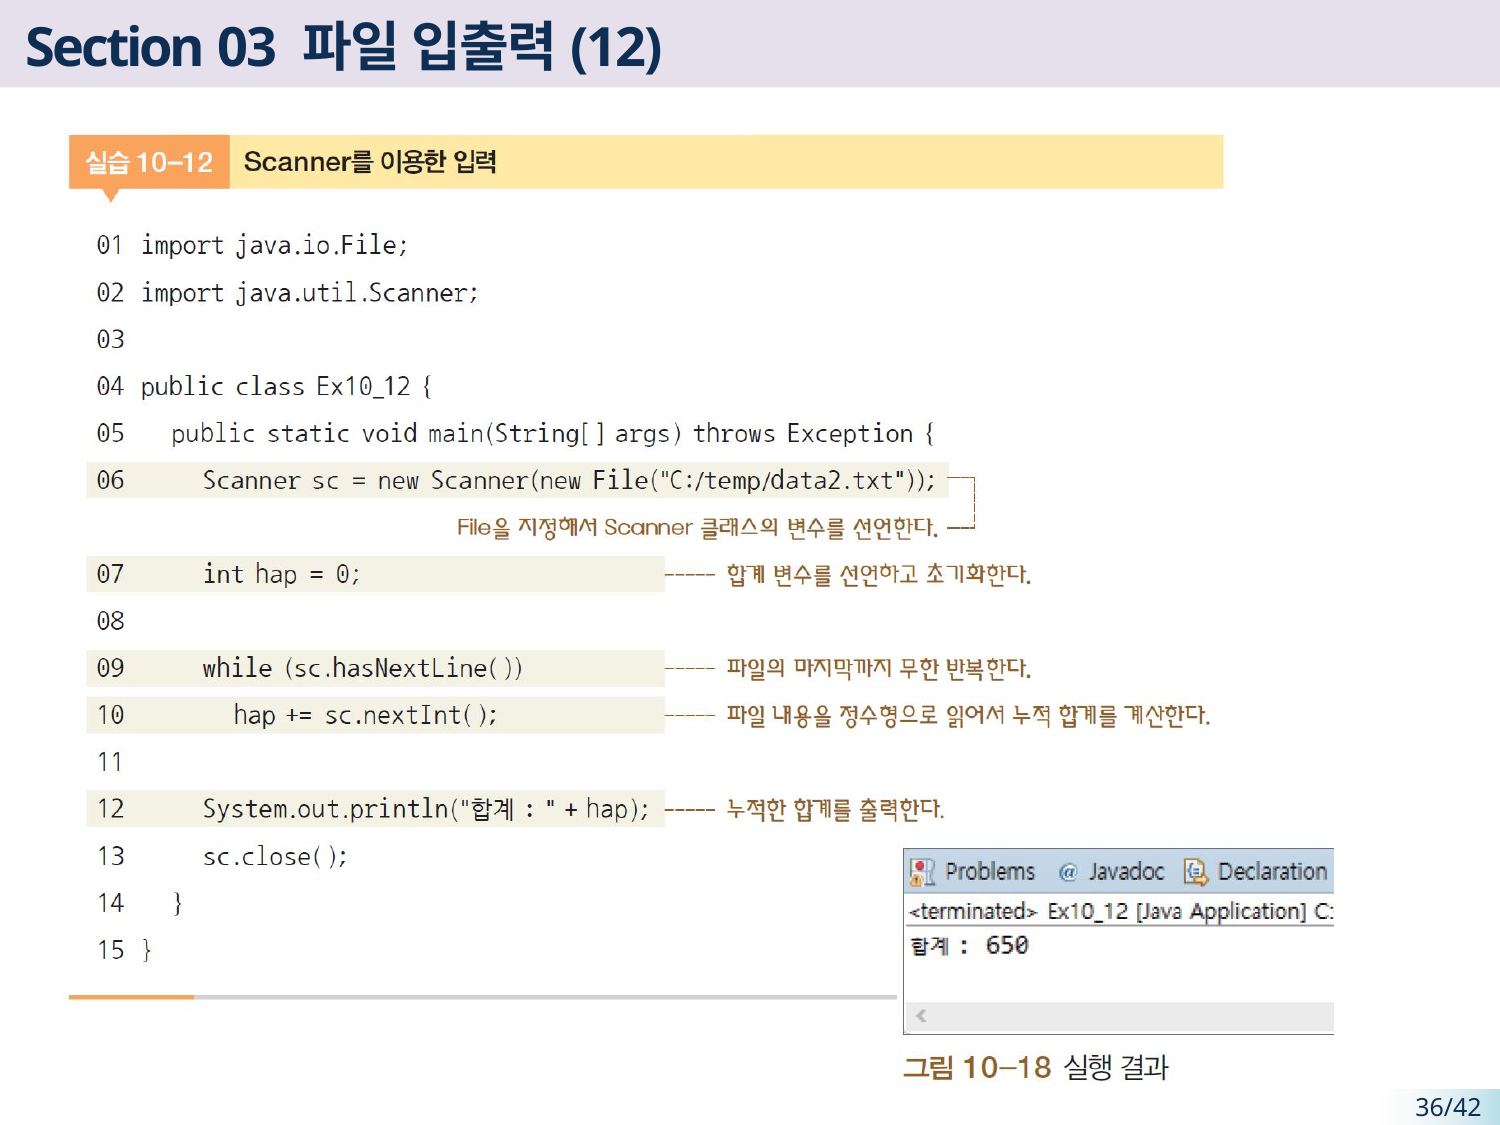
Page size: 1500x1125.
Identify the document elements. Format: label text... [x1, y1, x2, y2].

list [63, 129, 1231, 1014]
title Section 03 파일 입출력(12) [10, 5, 1288, 84]
picture [897, 835, 1334, 1095]
